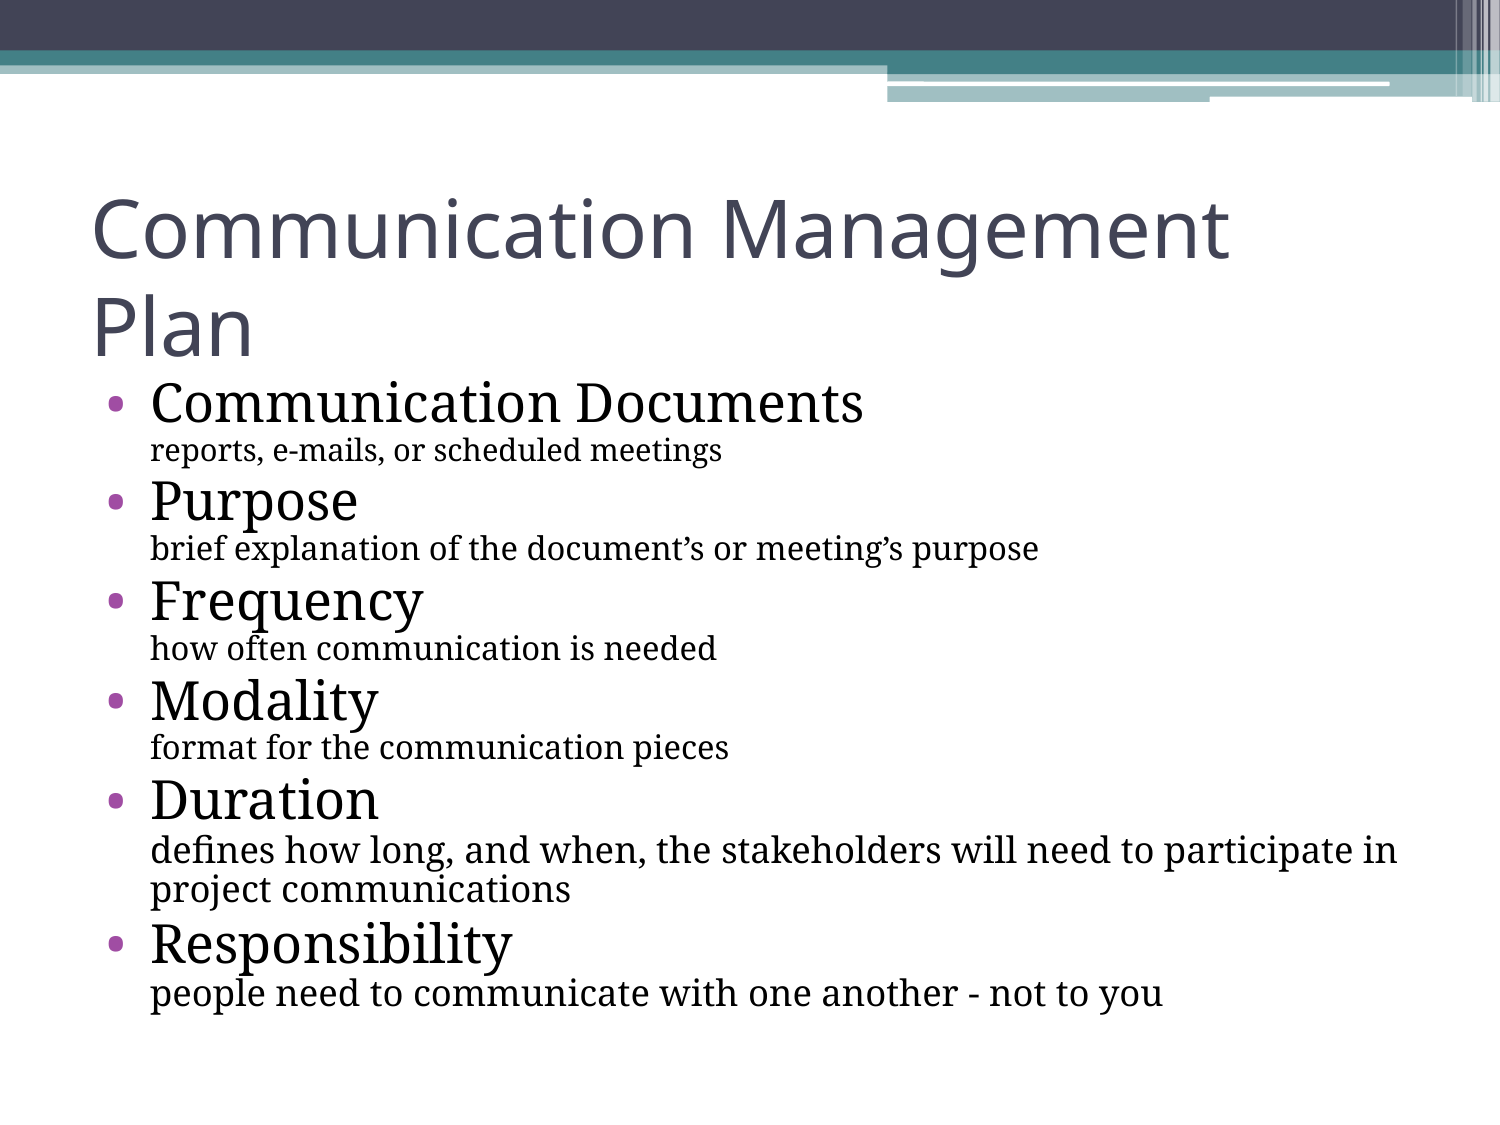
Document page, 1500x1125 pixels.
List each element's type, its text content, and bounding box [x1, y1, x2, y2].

title Communication Management Plan [75, 187, 1425, 363]
list Communication Documents reports, e-mails, or scheduled meetings Purpose brief explanation of the document’s or meeting’s purpose Frequency how often communication is needed Modality format for the communication pieces Duration defines how long, and when, the stakeholders will need to participate in project communications Responsibility people need to communicate with one another - not to you [75, 368, 1425, 1079]
